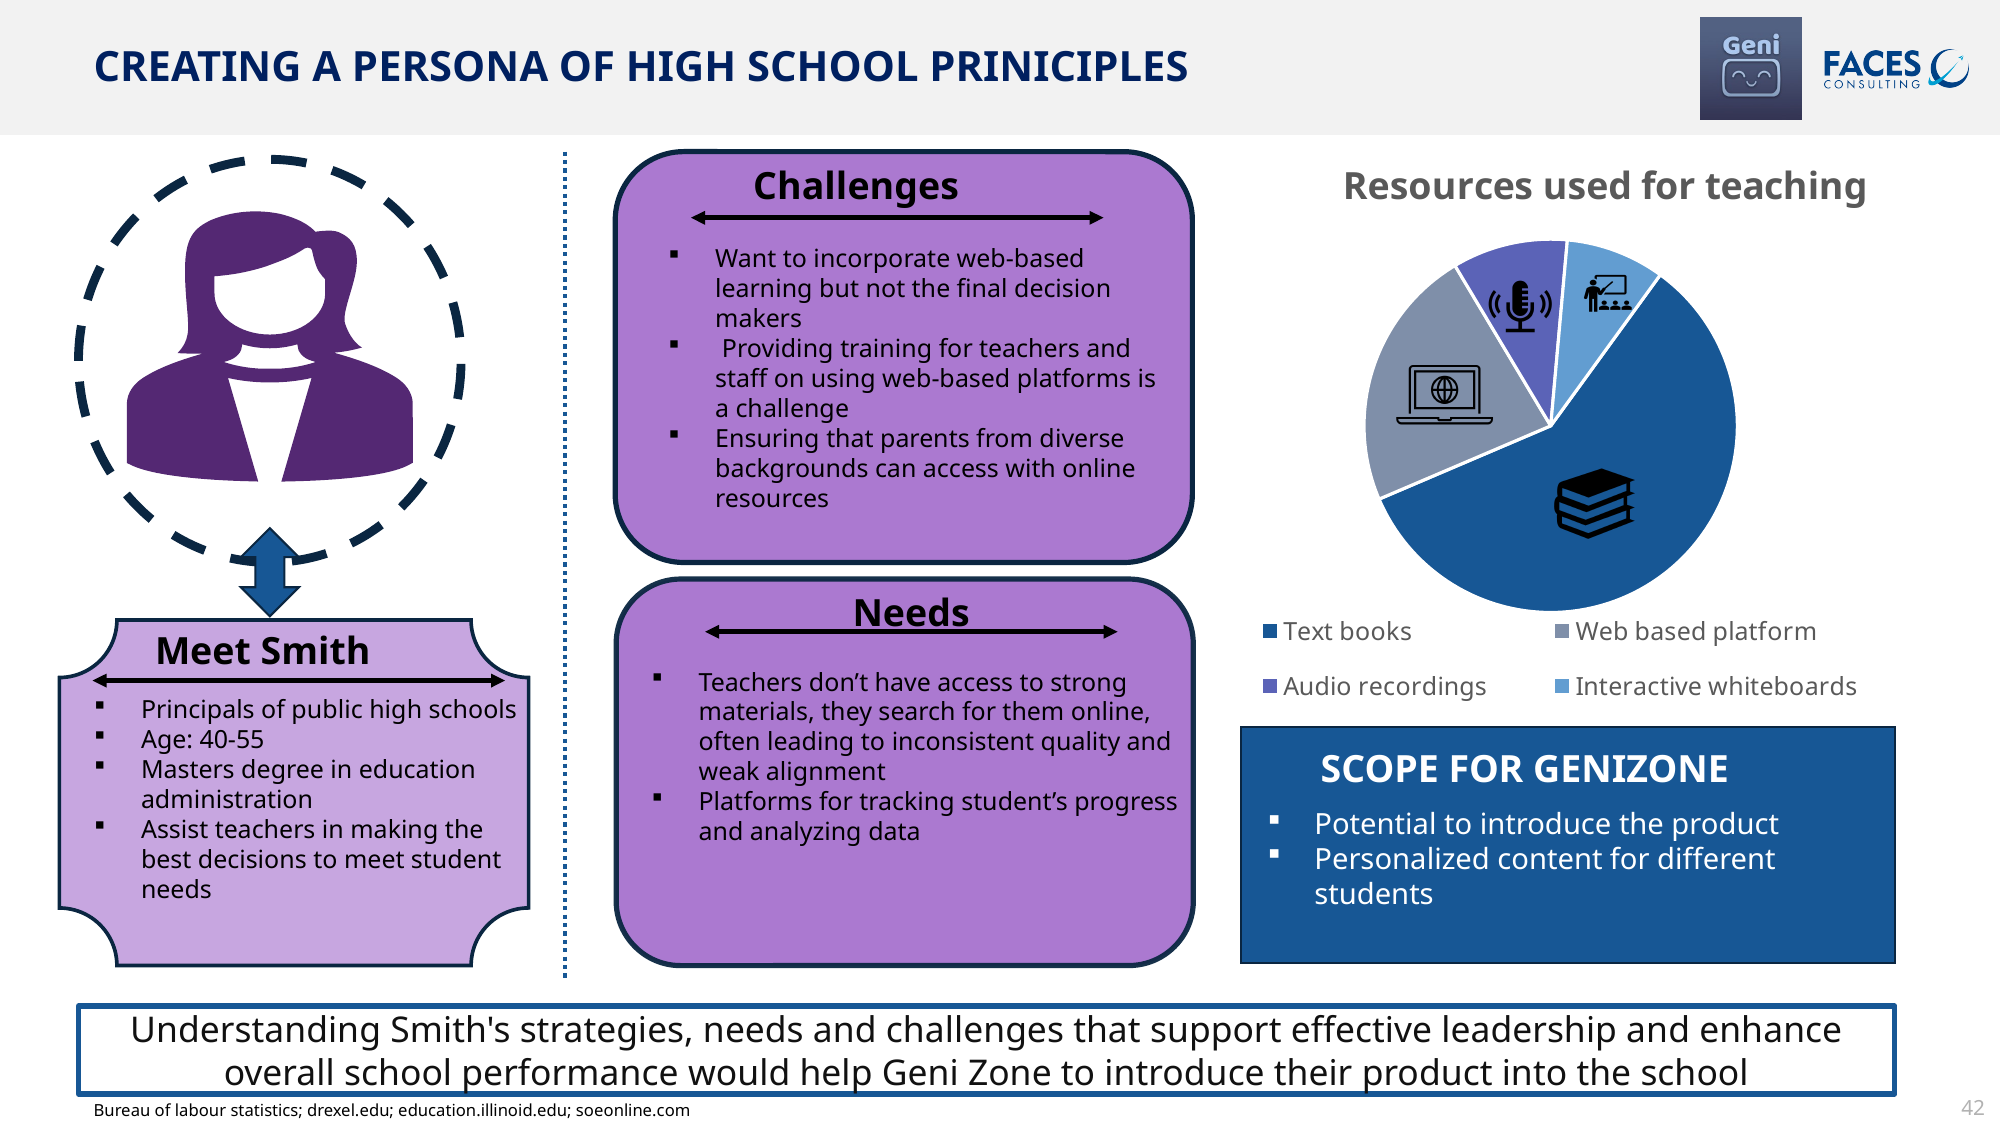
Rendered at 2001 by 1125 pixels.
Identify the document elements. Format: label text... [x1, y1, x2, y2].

text_box [238, 526, 302, 618]
picture [1824, 49, 1969, 89]
text_box Want to incorporate web-based learning but not the final decision makers Providing training for teachers and staff on using web-based platforms is a challenge Ensuring that parents from diverse backgrounds can access with online resources [653, 235, 1188, 590]
text_box Meet Smith [91, 619, 500, 680]
text_box [77, 158, 463, 563]
picture [1394, 270, 1558, 446]
text_box [497, 668, 530, 686]
text_box [614, 150, 1194, 557]
text_box [1240, 756, 1896, 964]
text_box Challenges [670, 154, 1125, 215]
list Understanding Smith's strategies, needs and challenges that support effective leadership and enhance overall school performance would help Geni Zone to introduce their product into the school [77, 1004, 1896, 1096]
picture [1548, 461, 1640, 546]
slide_number 42 [1868, 1084, 2000, 1125]
text_box Principals of public high schools Age: 40-55 Masters degree in education administration Assist teachers in making the best decisions to meet student needs [79, 686, 547, 911]
list Bureau of labour statistics; drexel.edu; education.illinoid.edu; soeonline.com [78, 1096, 1868, 1125]
text_box [615, 584, 1195, 967]
text_box Potential to introduce the product Personalized content for different students [1252, 798, 1869, 963]
picture [1700, 17, 1802, 120]
text_box Teachers don’t have access to strong materials, they search for them online, often leading to inconsistent quality and weak alignment Platforms for tracking student’s progress and analyzing data [636, 658, 1204, 883]
text_box Needs [684, 581, 1139, 641]
text_box [58, 666, 514, 967]
title CREATING A PERSONA OF HIGH SCHOOL PRINICIPLES [78, 10, 1641, 125]
picture [1581, 270, 1635, 316]
chart [1203, 134, 1918, 756]
text_box SCOPE FOR GENIZONE [1305, 756, 1911, 798]
